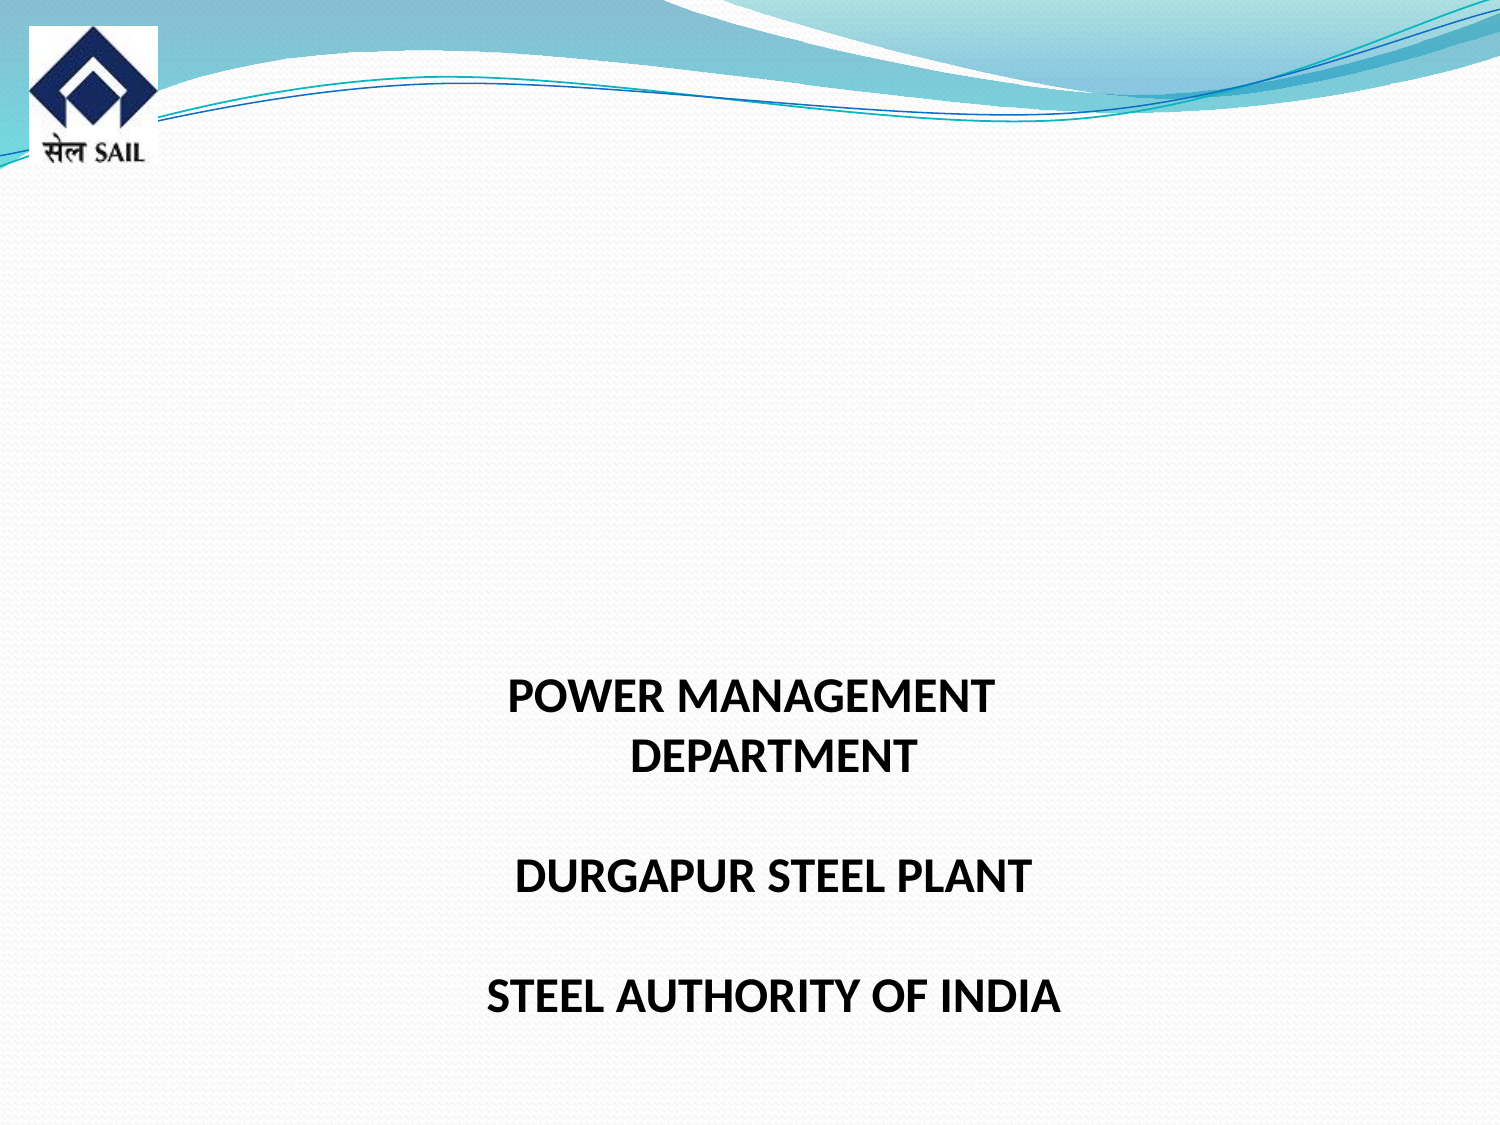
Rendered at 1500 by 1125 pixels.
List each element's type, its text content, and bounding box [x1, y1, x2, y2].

picture [29, 26, 158, 163]
title POWER MANAGEMENT DEPARTMENT DURGAPUR STEEL PLANT STEEL AUTHORITY OF INDIA [82, 246, 1432, 1125]
text_box [21, 47, 25, 67]
text_box [161, 45, 165, 67]
